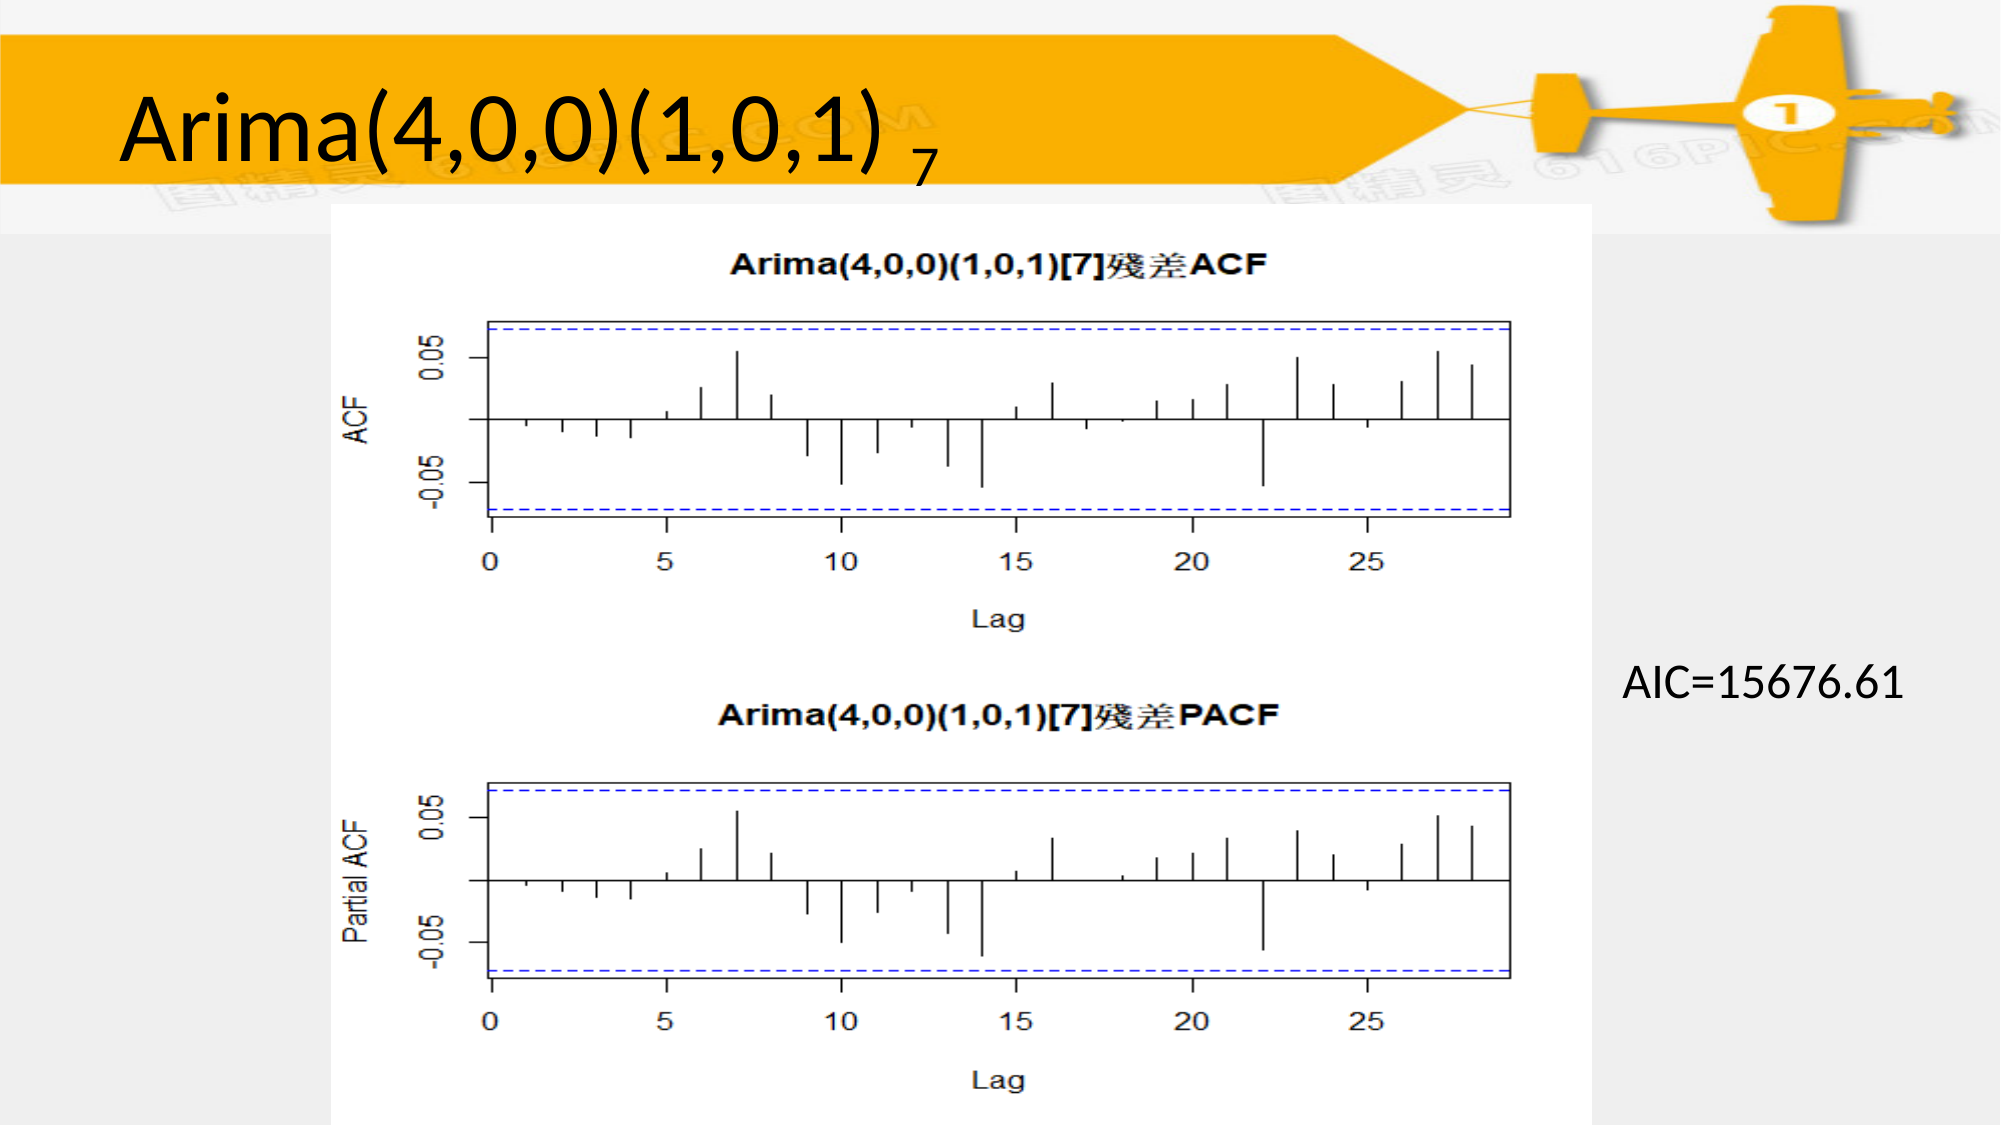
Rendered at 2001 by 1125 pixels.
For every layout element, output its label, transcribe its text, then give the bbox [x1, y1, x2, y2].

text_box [0, 0, 2000, 234]
text_box AIC=15676.61 [1607, 641, 1955, 717]
picture [331, 204, 1592, 1125]
